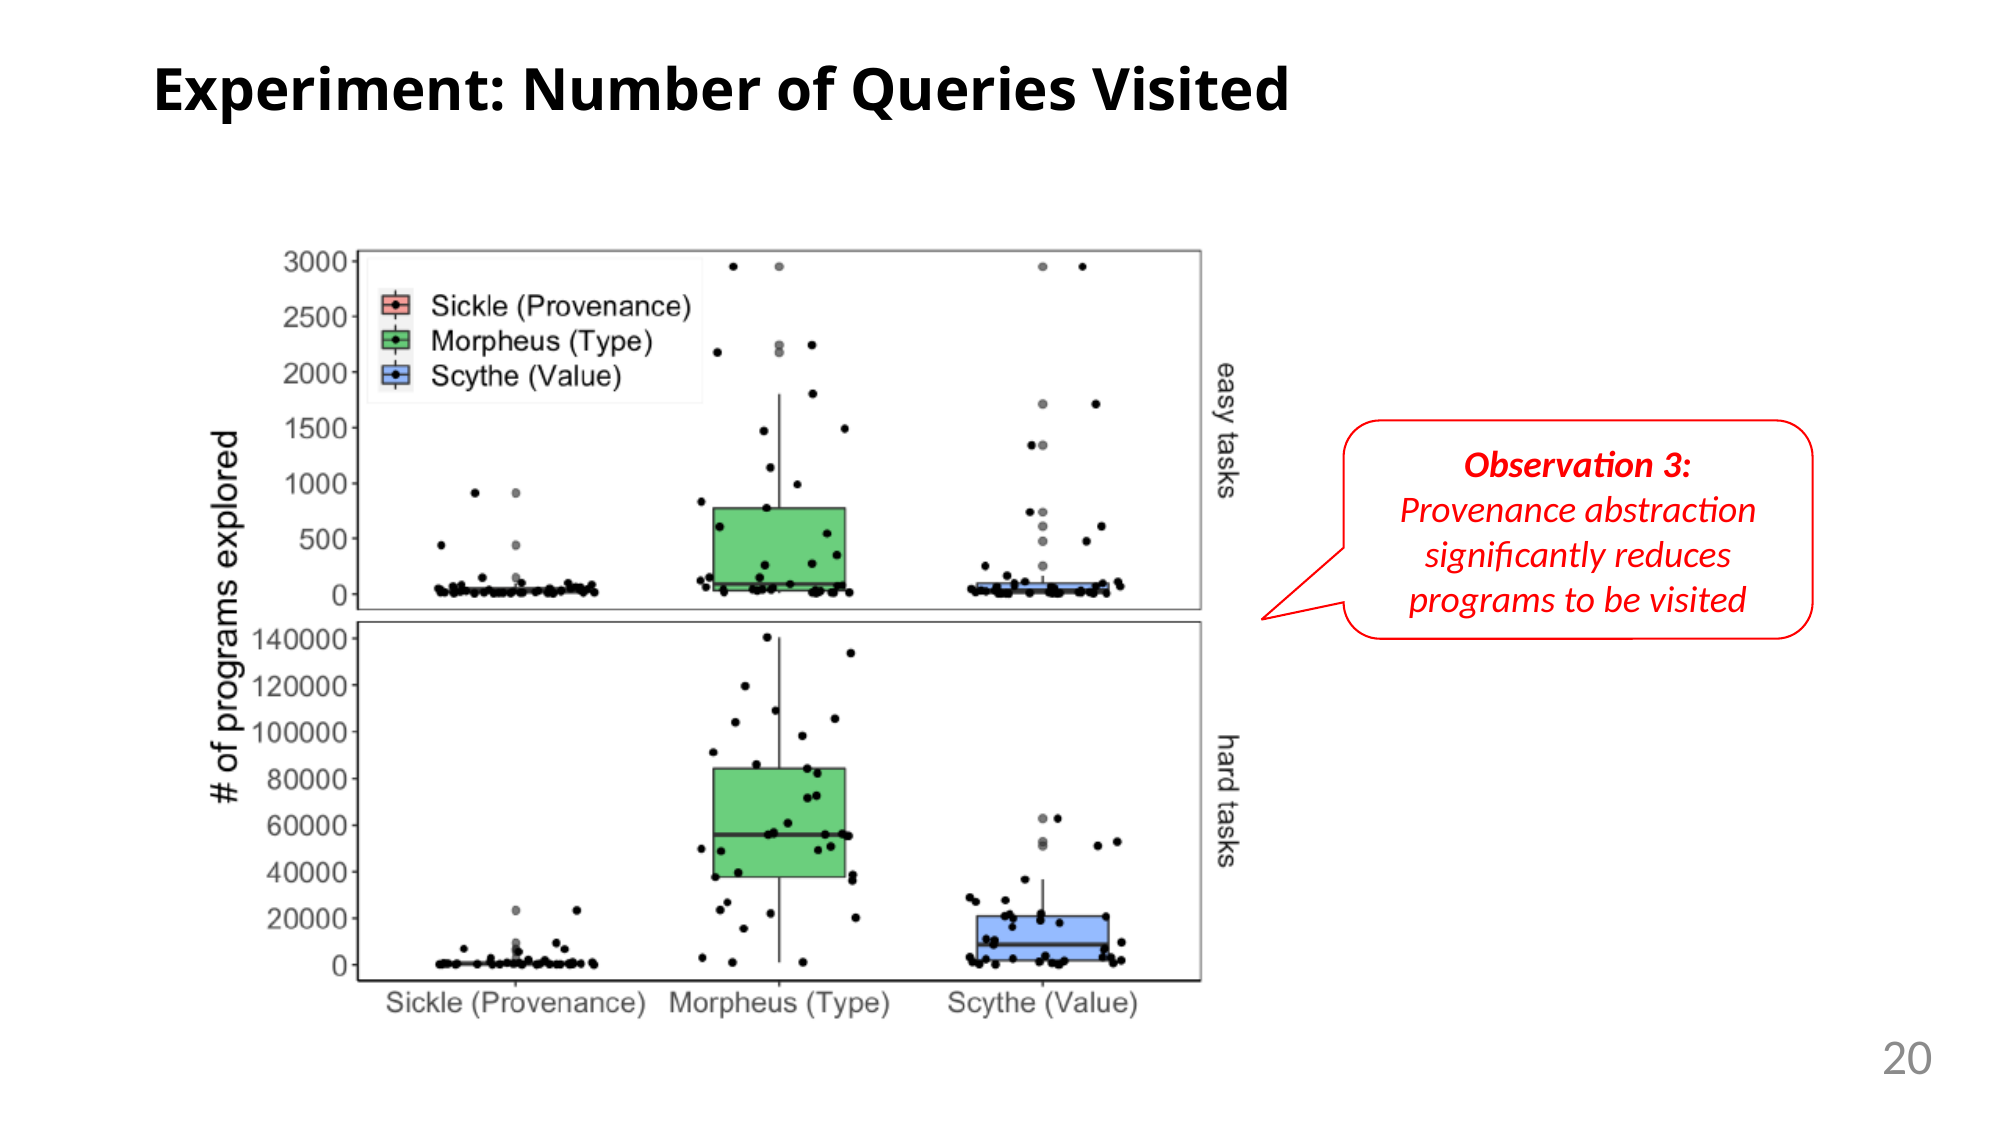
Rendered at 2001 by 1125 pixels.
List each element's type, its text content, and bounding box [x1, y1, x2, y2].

text_box Observation 3: Provenance abstraction significantly reduces programs to be visited [1260, 419, 1814, 640]
slide_number 20 [1667, 1025, 1948, 1085]
picture [187, 196, 1254, 1025]
title Experiment: Number of Queries Visited [137, 26, 1918, 157]
